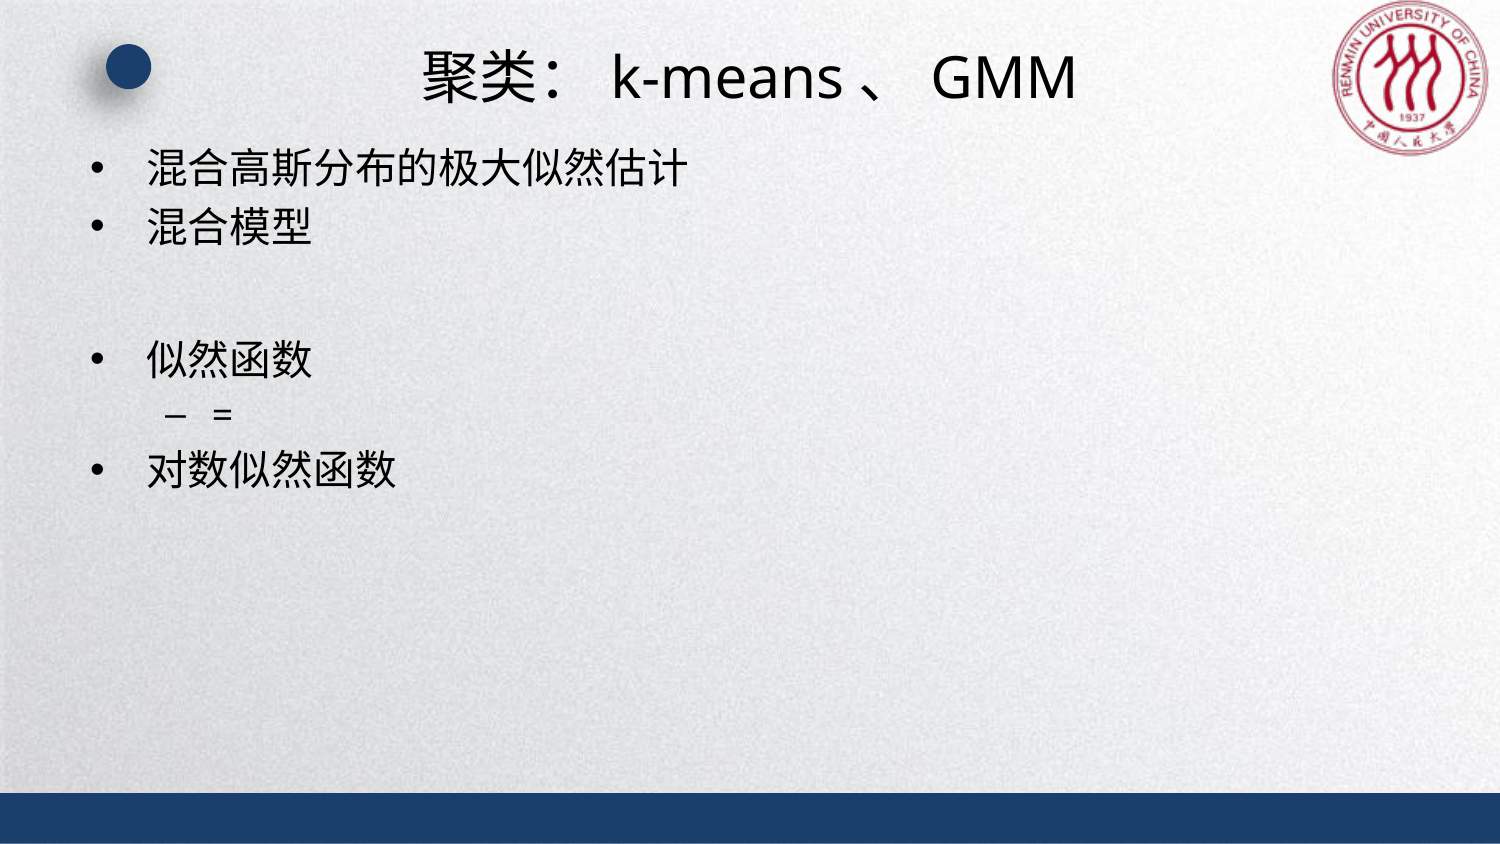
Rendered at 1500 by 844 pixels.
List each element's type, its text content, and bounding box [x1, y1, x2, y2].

title 聚类：k-means、GMM [75, 33, 1425, 116]
picture [0, 0, 1500, 793]
